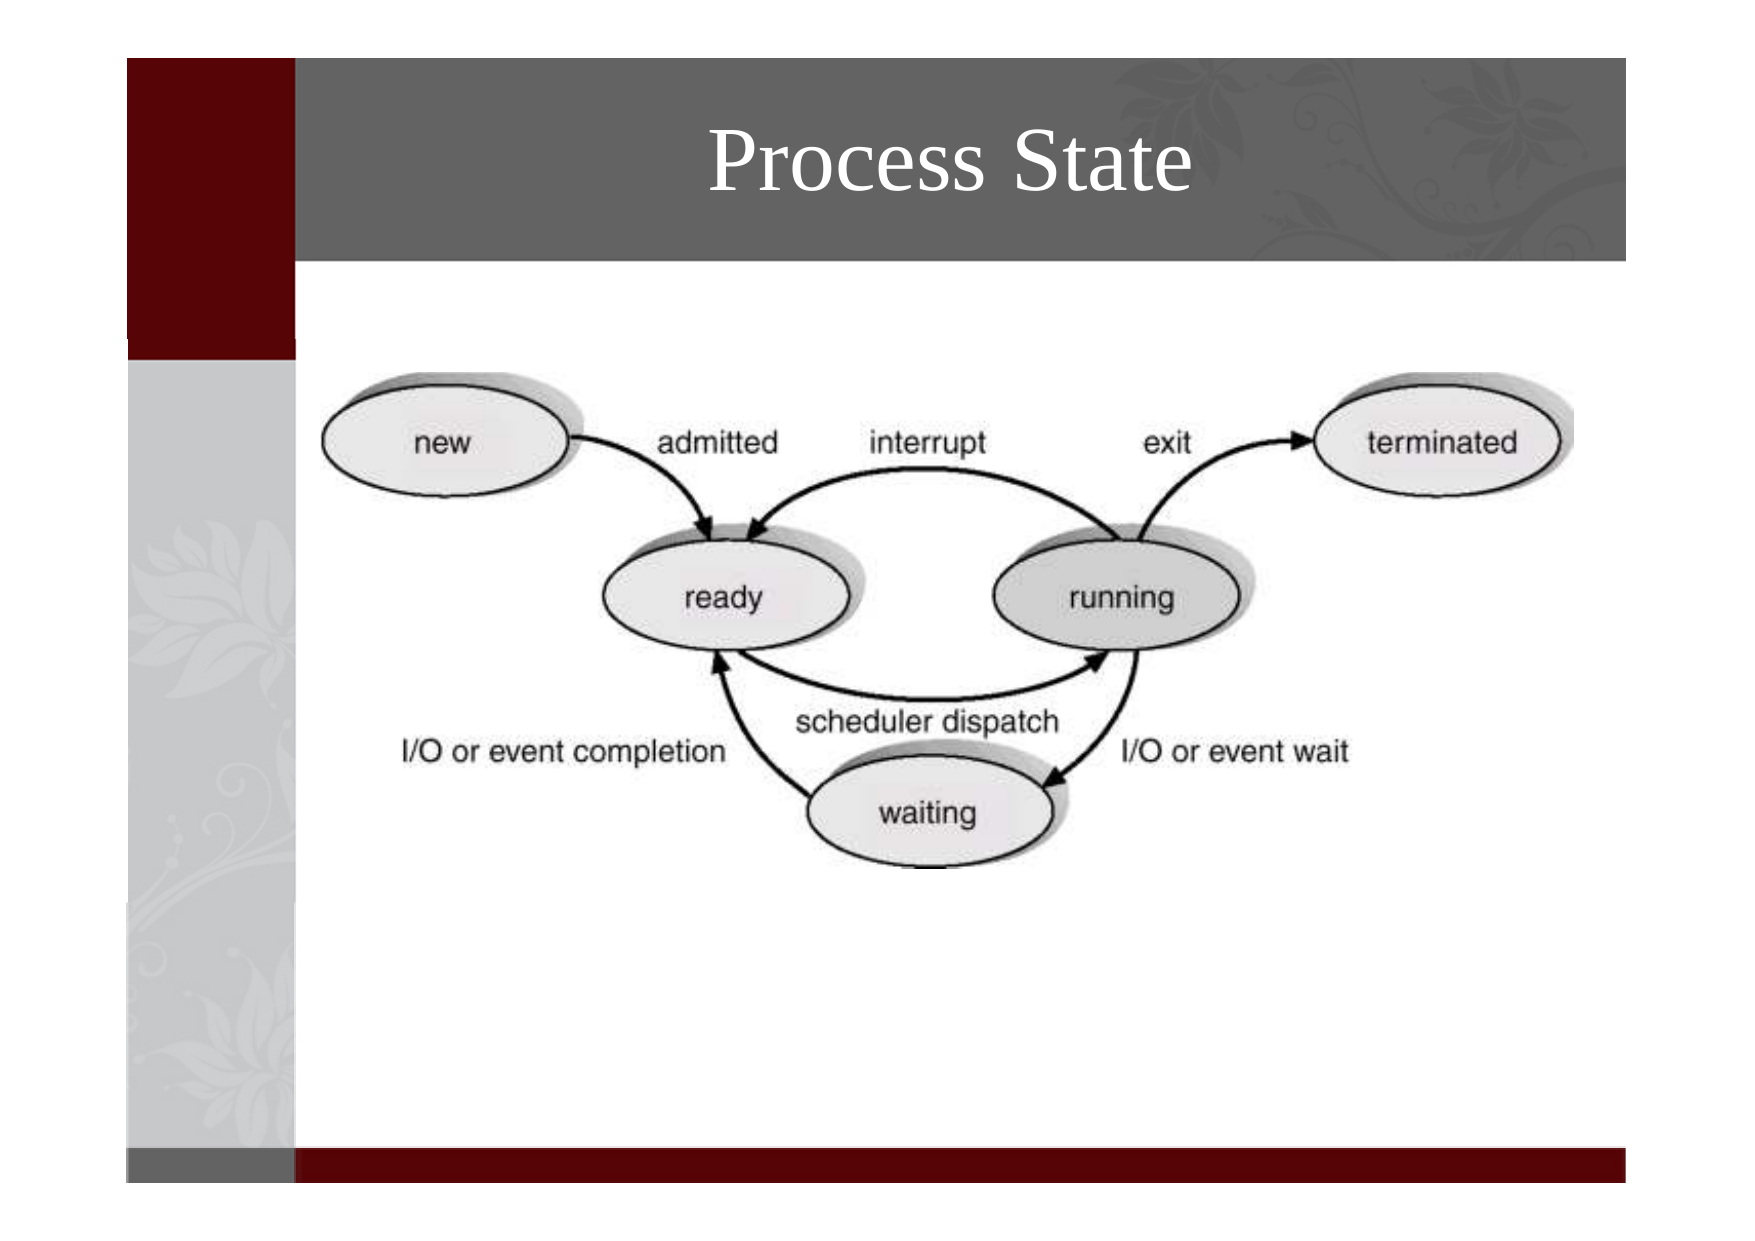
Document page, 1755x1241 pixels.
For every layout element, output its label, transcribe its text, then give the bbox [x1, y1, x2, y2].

picture [126, 57, 1626, 1183]
title Process State [705, 96, 1196, 307]
